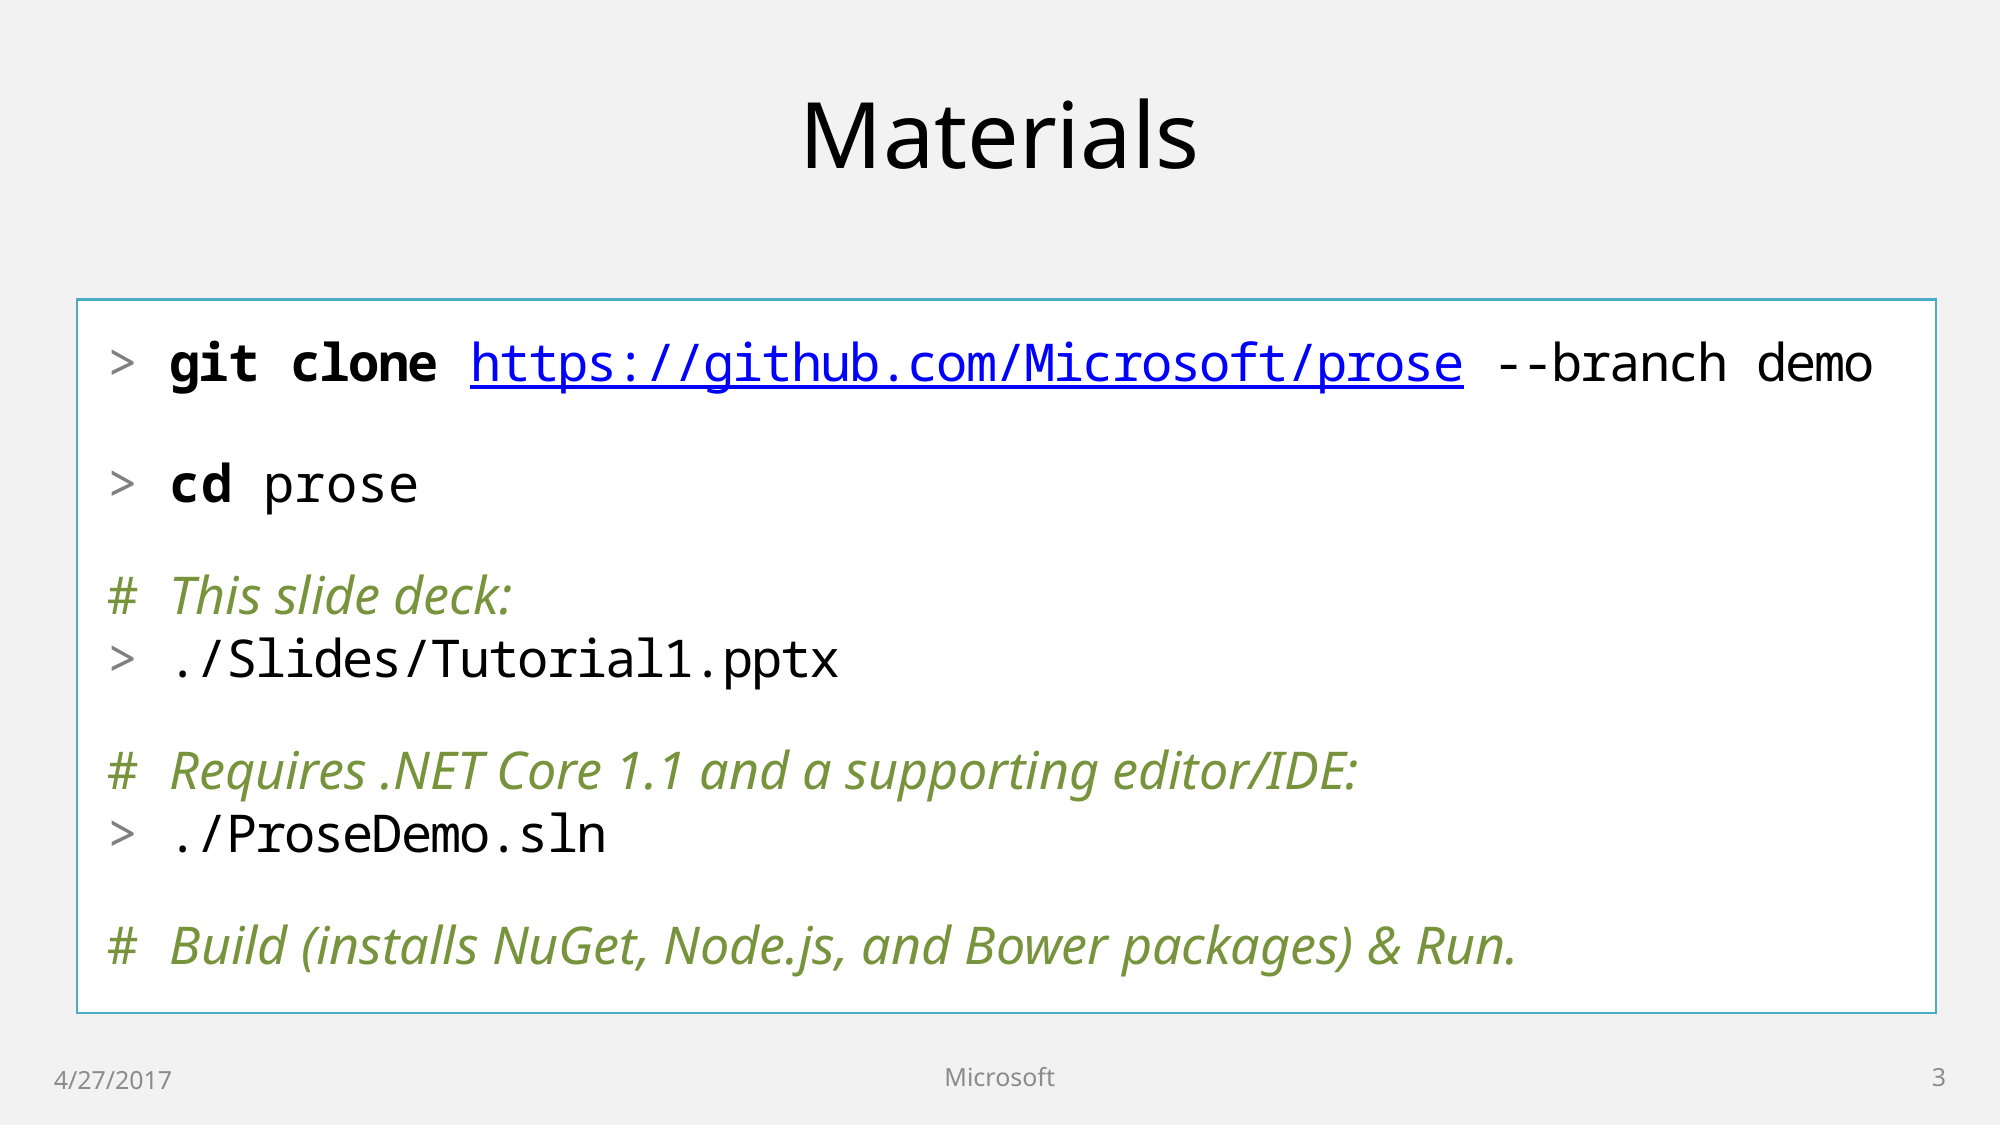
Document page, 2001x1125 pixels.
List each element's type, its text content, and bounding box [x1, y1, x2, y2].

footer Microsoft [618, 1042, 1382, 1103]
title Materials [137, 59, 1863, 278]
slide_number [38, 1042, 489, 1103]
slide_number 3 [1511, 1042, 1962, 1103]
list > git clone https://github.com/Microsoft/prose --branch demo > cd prose # This slide deck: > ./Slides/Tutorial1.pptx # Requires .NET Core 1.1 and a supporting editor/IDE: > ./ProseDemo.sln # Build (installs NuGet, Node.js, and Bower packages) & Run. [76, 298, 1937, 1014]
